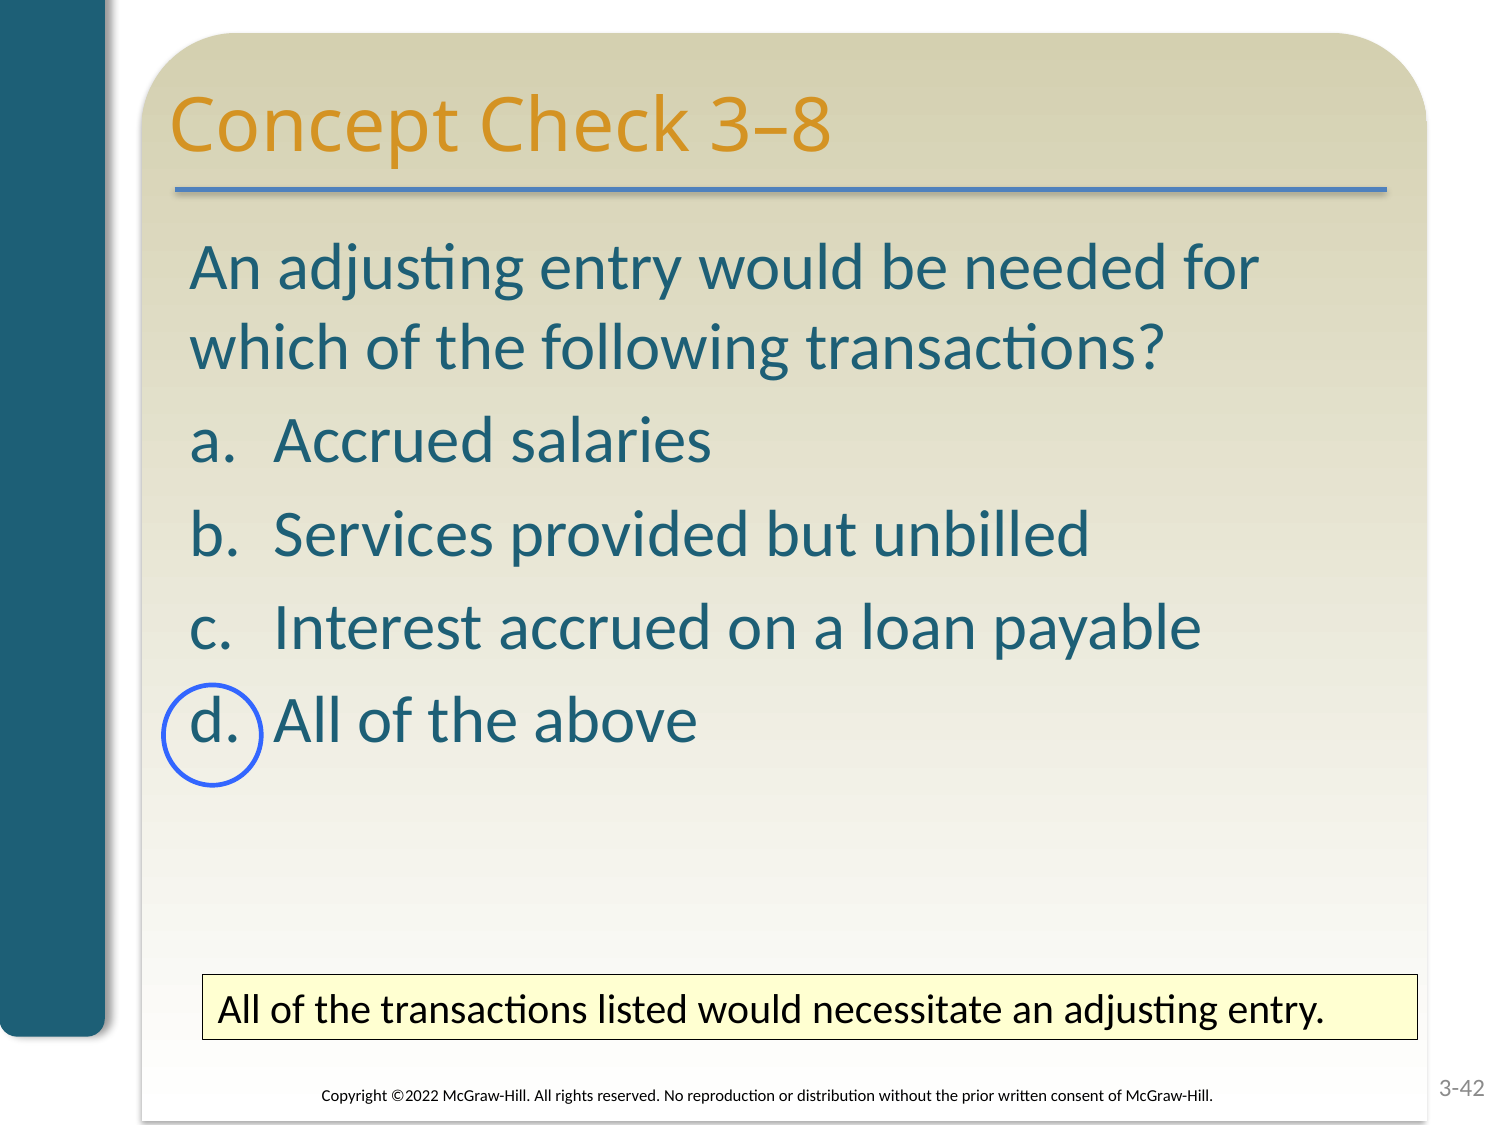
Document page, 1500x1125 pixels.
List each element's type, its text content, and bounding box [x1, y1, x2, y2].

list An adjusting entry would be needed for which of the following transactions? Accrued salaries Services provided but unbilled Interest accrued on a loan payable All of the above [174, 257, 1390, 916]
text_box [163, 684, 262, 786]
footer Copyright ©2022 McGraw-Hill. All rights reserved. No reproduction or distribution without the prior written consent of McGraw-Hill. [233, 1064, 1307, 1125]
title Concept Check 3–8 [153, 69, 1454, 257]
text_box All of the transactions listed would necessitate an adjusting entry. [202, 974, 1418, 1040]
